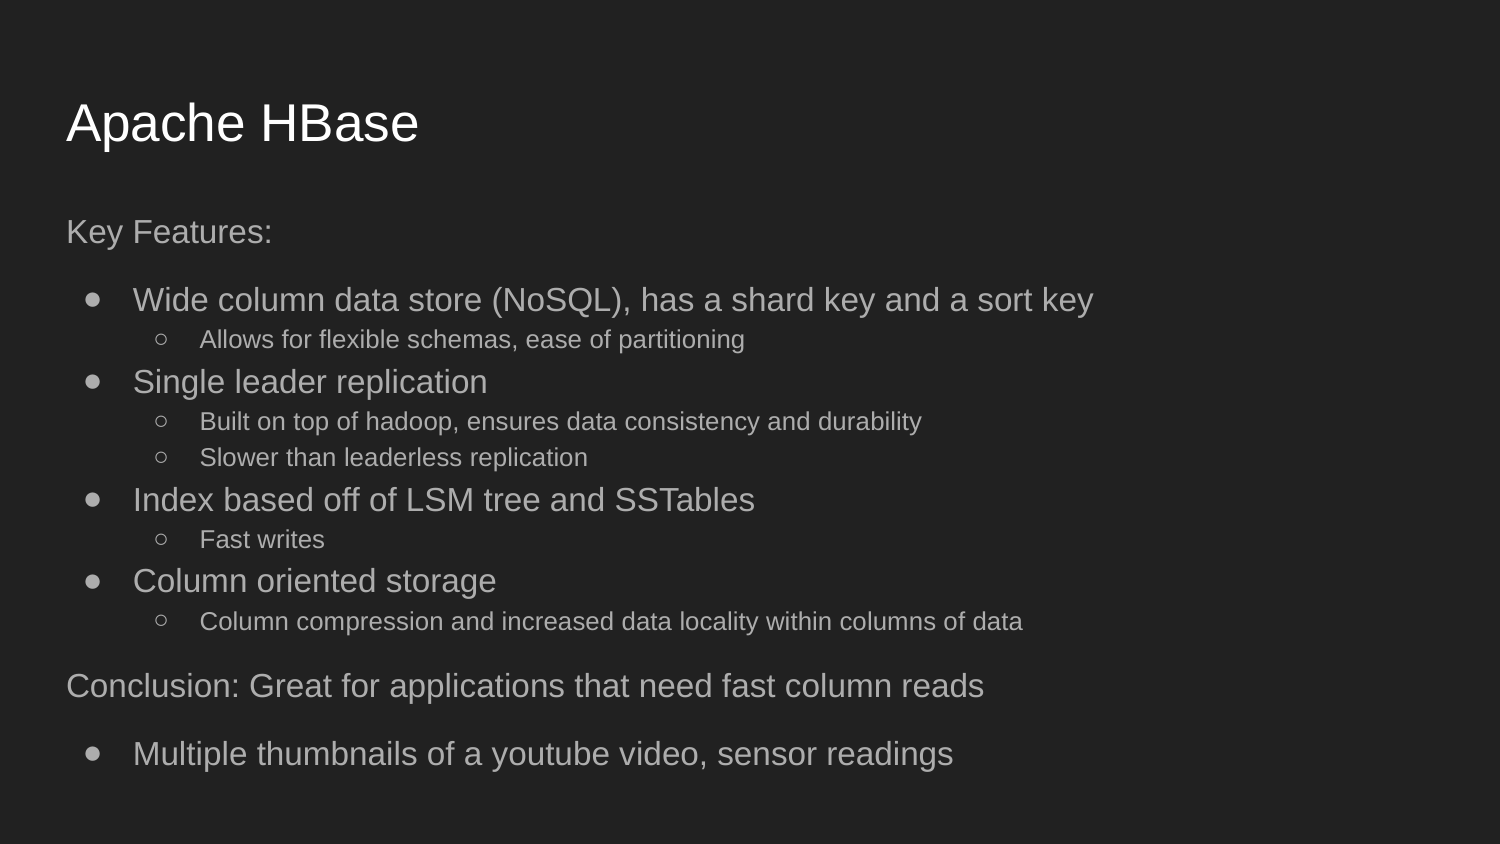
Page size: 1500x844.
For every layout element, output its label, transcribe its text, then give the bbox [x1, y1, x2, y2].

list Key Features: Wide column data store (NoSQL), has a shard key and a sort key Allows for flexible schemas, ease of partitioning Single leader replication Built on top of hadoop, ensures data consistency and durability Slower than leaderless replication Index based off of LSM tree and SSTables Fast writes Column oriented storage Column compression and increased data locality within columns of data Conclusion: Great for applications that need fast column reads Multiple thumbnails of a youtube video, sensor readings [51, 189, 1449, 789]
title Apache HBase [51, 72, 1449, 167]
